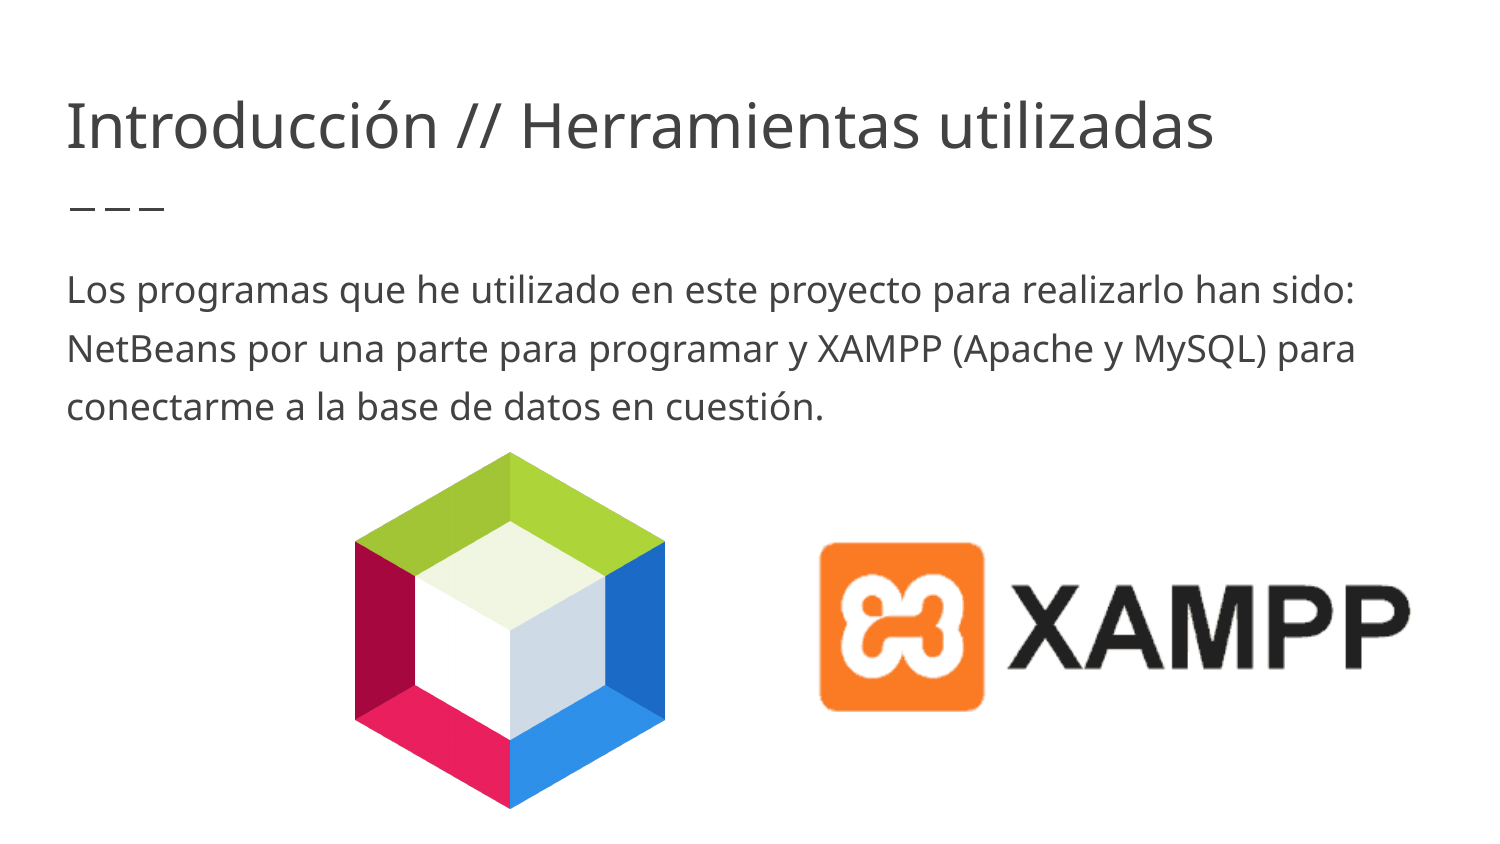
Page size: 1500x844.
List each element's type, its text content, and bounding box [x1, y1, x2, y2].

picture [803, 422, 1430, 839]
title Introducción // Herramientas utilizadas [51, 61, 1449, 182]
list Los programas que he utilizado en este proyecto para realizarlo han sido: NetBeans por una parte para programar y XAMPP (Apache y MySQL) para conectarme a la base de datos en cuestión. [51, 240, 1449, 750]
picture [355, 451, 666, 809]
